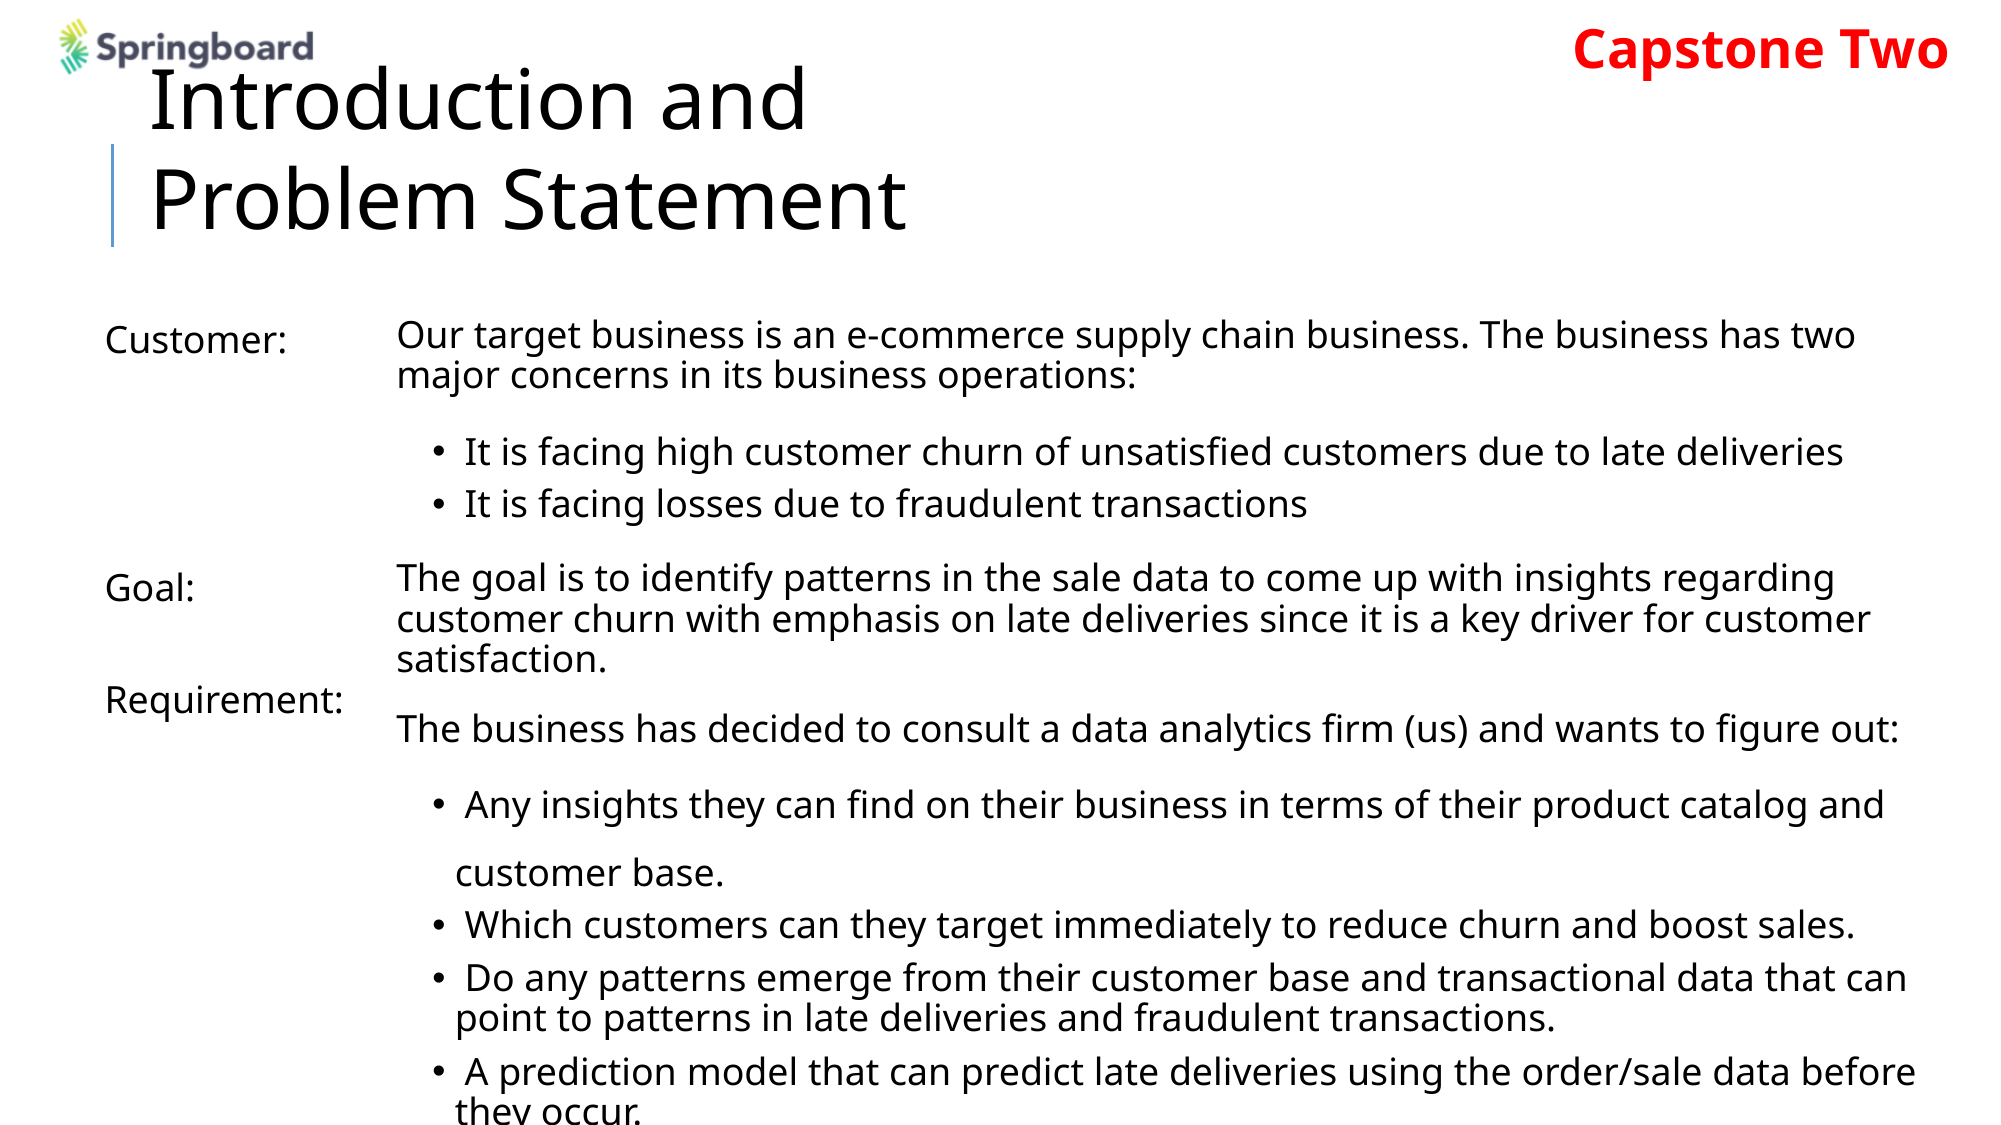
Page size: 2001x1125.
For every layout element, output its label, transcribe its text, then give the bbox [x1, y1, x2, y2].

text_box Customer: Goal: Requirement: [89, 308, 359, 729]
text_box Introduction and Problem Statement [135, 39, 1099, 254]
text_box Our target business is an e-commerce supply chain business. The business has two major concerns in its business operations: It is facing high customer churn of unsatisfied customers due to late deliveries It is facing losses due to fraudulent transactions The goal is to identify patterns in the sale data to come up with insights regarding customer churn with emphasis on late deliveries since it is a key driver for customer satisfaction. The business has decided to consult a data analytics firm (us) and wants to figure out: Any insights they can find on their business in terms of their product catalog and customer base. Which customers can they target immediately to reduce churn and boost sales. Do any patterns emerge from their customer base and transactional data that can point to patterns in late deliveries and fraudulent transactions. A prediction model that can predict late deliveries using the order/sale data before they occur. [373, 308, 1936, 1052]
picture [0, 4, 369, 88]
